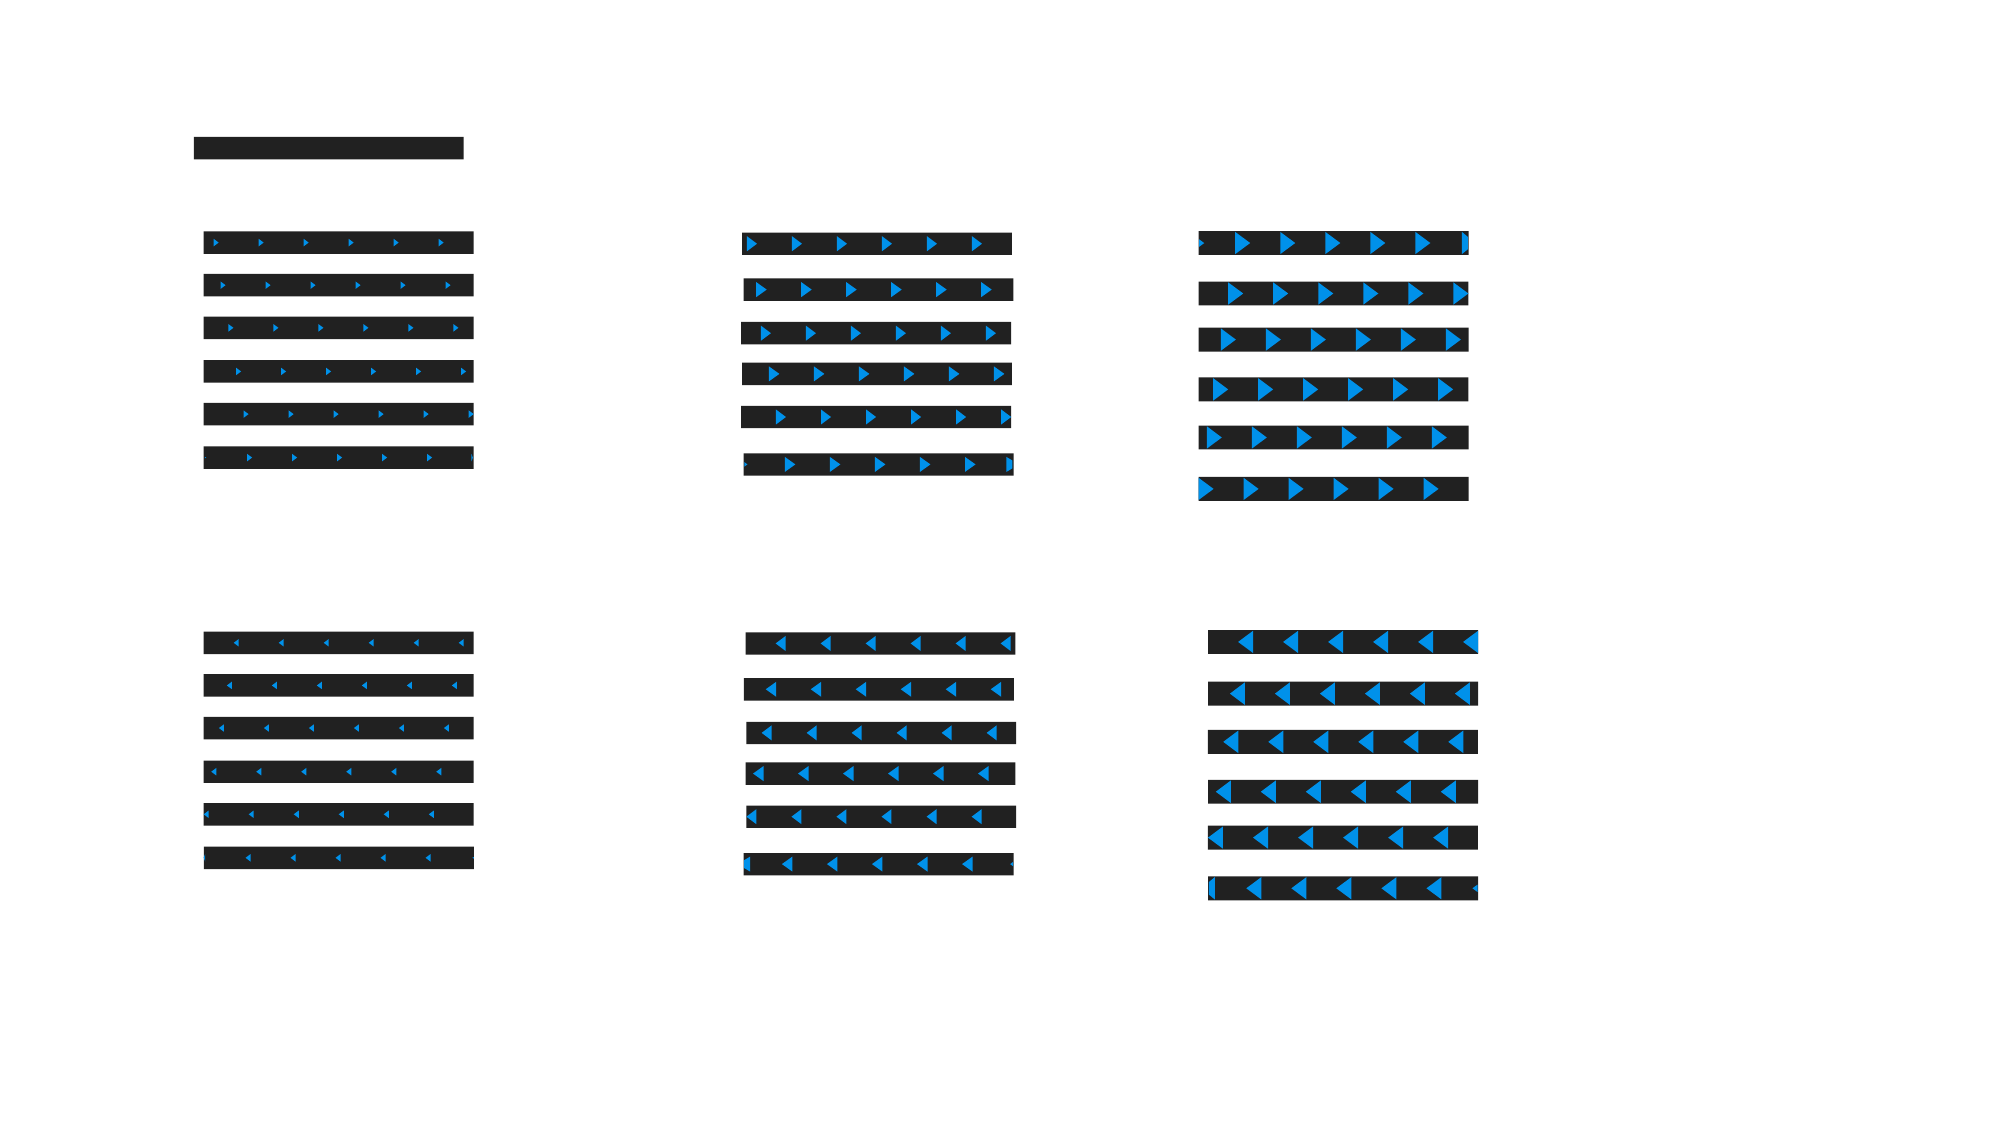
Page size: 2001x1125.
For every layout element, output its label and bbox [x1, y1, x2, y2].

text_box [203, 360, 474, 383]
text_box [203, 316, 474, 340]
text_box [1208, 681, 1479, 706]
text_box [1198, 230, 1469, 255]
text_box [203, 760, 474, 783]
text_box [743, 278, 1014, 301]
text_box [203, 846, 474, 870]
text_box [1207, 825, 1478, 850]
text_box [741, 321, 1012, 345]
text_box [203, 674, 474, 697]
text_box [203, 273, 474, 297]
text_box [193, 136, 465, 160]
text_box [203, 631, 474, 655]
text_box [203, 802, 474, 826]
text_box [743, 678, 1014, 701]
text_box [1208, 779, 1479, 804]
text_box [741, 405, 1012, 429]
text_box [1198, 281, 1469, 306]
text_box [203, 402, 474, 426]
text_box [203, 231, 474, 254]
text_box [203, 716, 474, 740]
text_box [1208, 629, 1479, 654]
text_box [743, 853, 1014, 876]
text_box [1198, 327, 1469, 352]
text_box [1207, 729, 1478, 754]
text_box [1208, 876, 1479, 901]
text_box [746, 721, 1017, 745]
text_box [746, 805, 1017, 828]
text_box [745, 762, 1016, 785]
text_box [1198, 476, 1469, 501]
text_box [203, 446, 474, 469]
text_box [745, 632, 1016, 655]
text_box [741, 232, 1013, 255]
text_box [741, 362, 1013, 386]
text_box [1198, 425, 1469, 450]
text_box [743, 453, 1014, 476]
text_box [1198, 377, 1469, 402]
